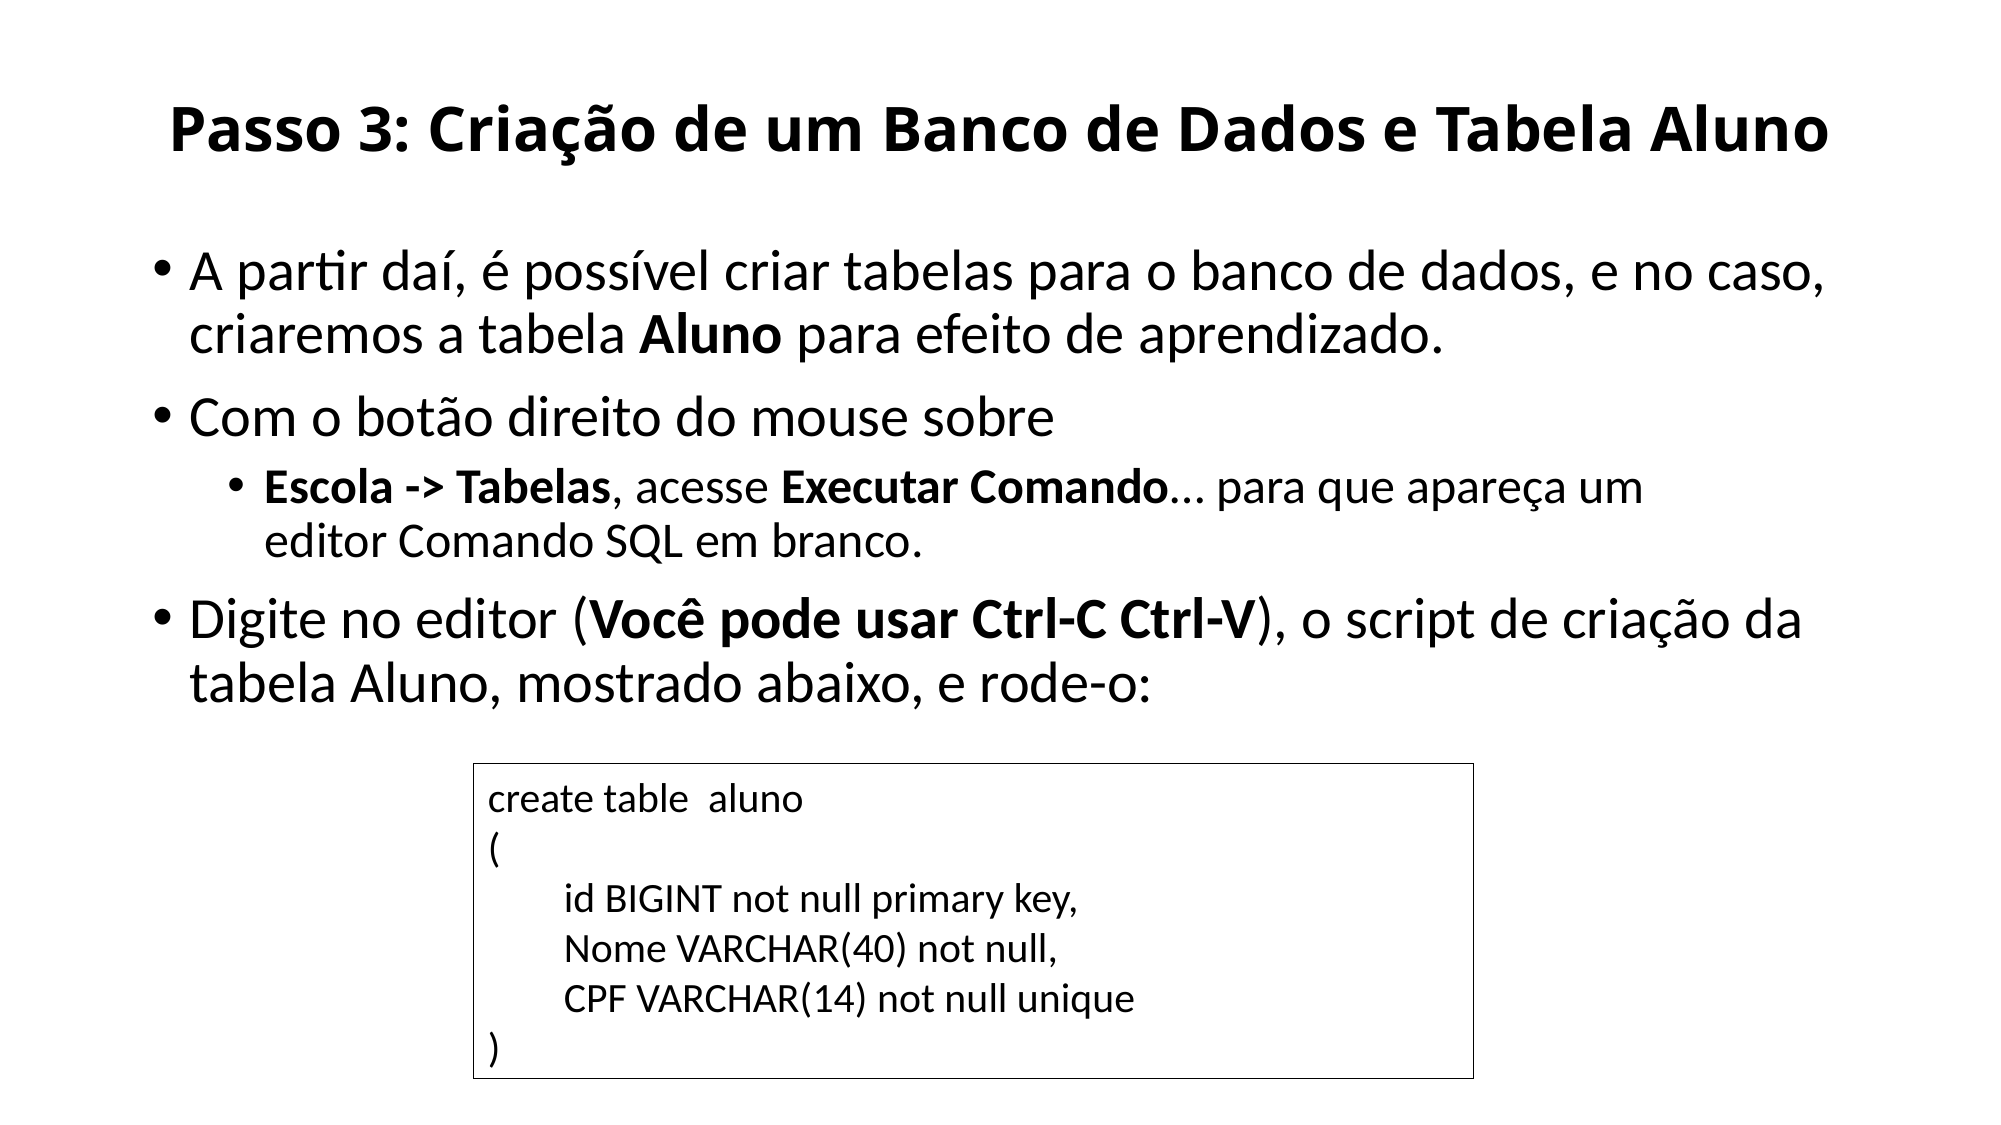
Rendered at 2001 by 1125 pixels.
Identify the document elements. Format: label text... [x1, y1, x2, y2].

title Passo 3: Criação de um Banco de Dados e Tabela Aluno [137, 59, 1863, 278]
list A partir daí, é possível criar tabelas para o banco de dados, e no caso, criaremos a tabela Aluno para efeito de aprendizado. Com o botão direito do mouse sobre Escola -> Tabelas, acesse Executar Comando… para que apareça um editor Comando SQL em branco. Digite no editor (Você pode usar Ctrl-C Ctrl-V), o script de criação da tabela Aluno, mostrado abaixo, e rode-o: [137, 278, 1863, 947]
text_box create table aluno ( id BIGINT not null primary key, Nome VARCHAR(40) not null, CPF VARCHAR(14) not null unique ) [473, 763, 1474, 1079]
